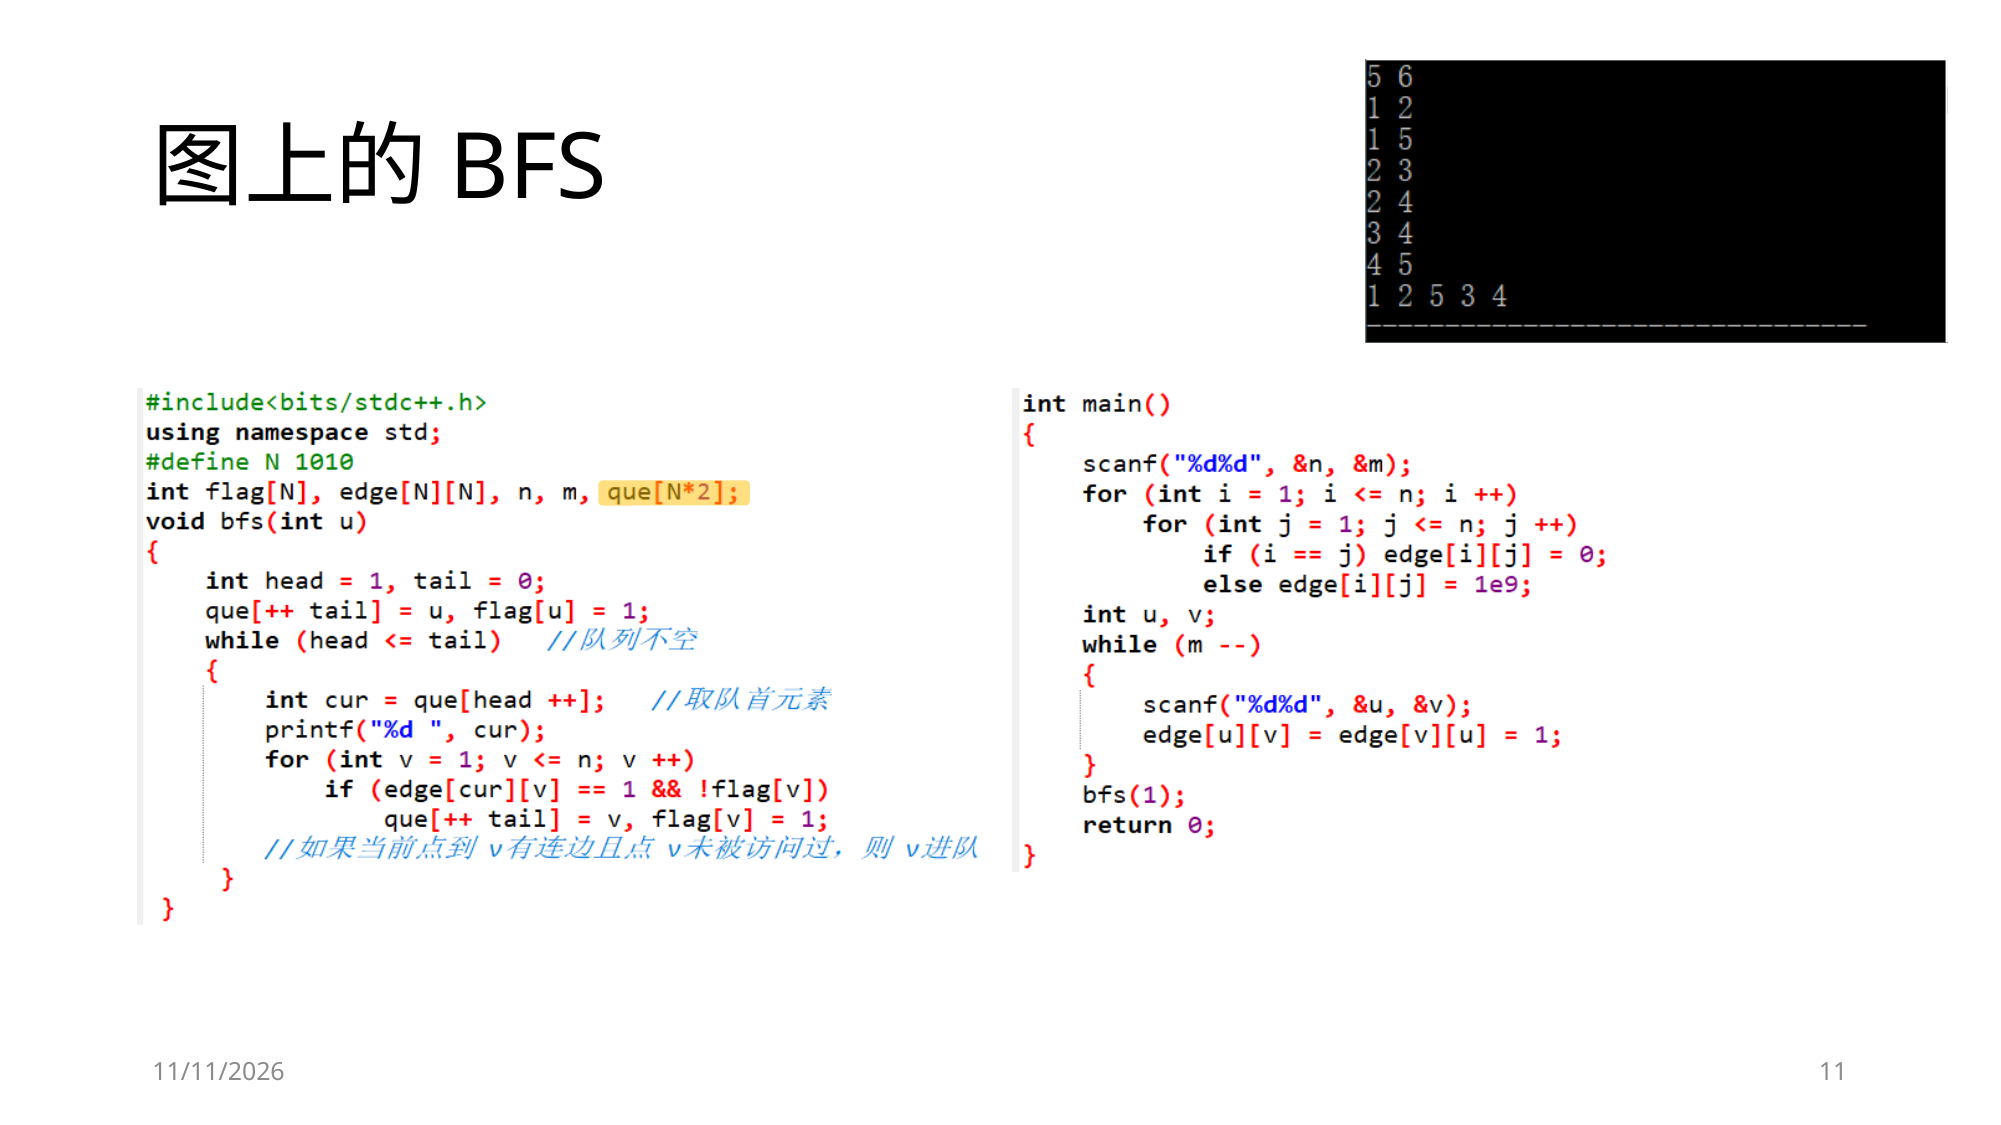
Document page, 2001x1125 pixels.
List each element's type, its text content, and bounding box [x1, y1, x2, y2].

picture [1365, 59, 1948, 343]
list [1012, 388, 1863, 872]
slide_number 11 [1412, 1042, 1863, 1103]
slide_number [137, 1042, 588, 1103]
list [137, 388, 988, 925]
title 图上的BFS [137, 59, 1365, 278]
